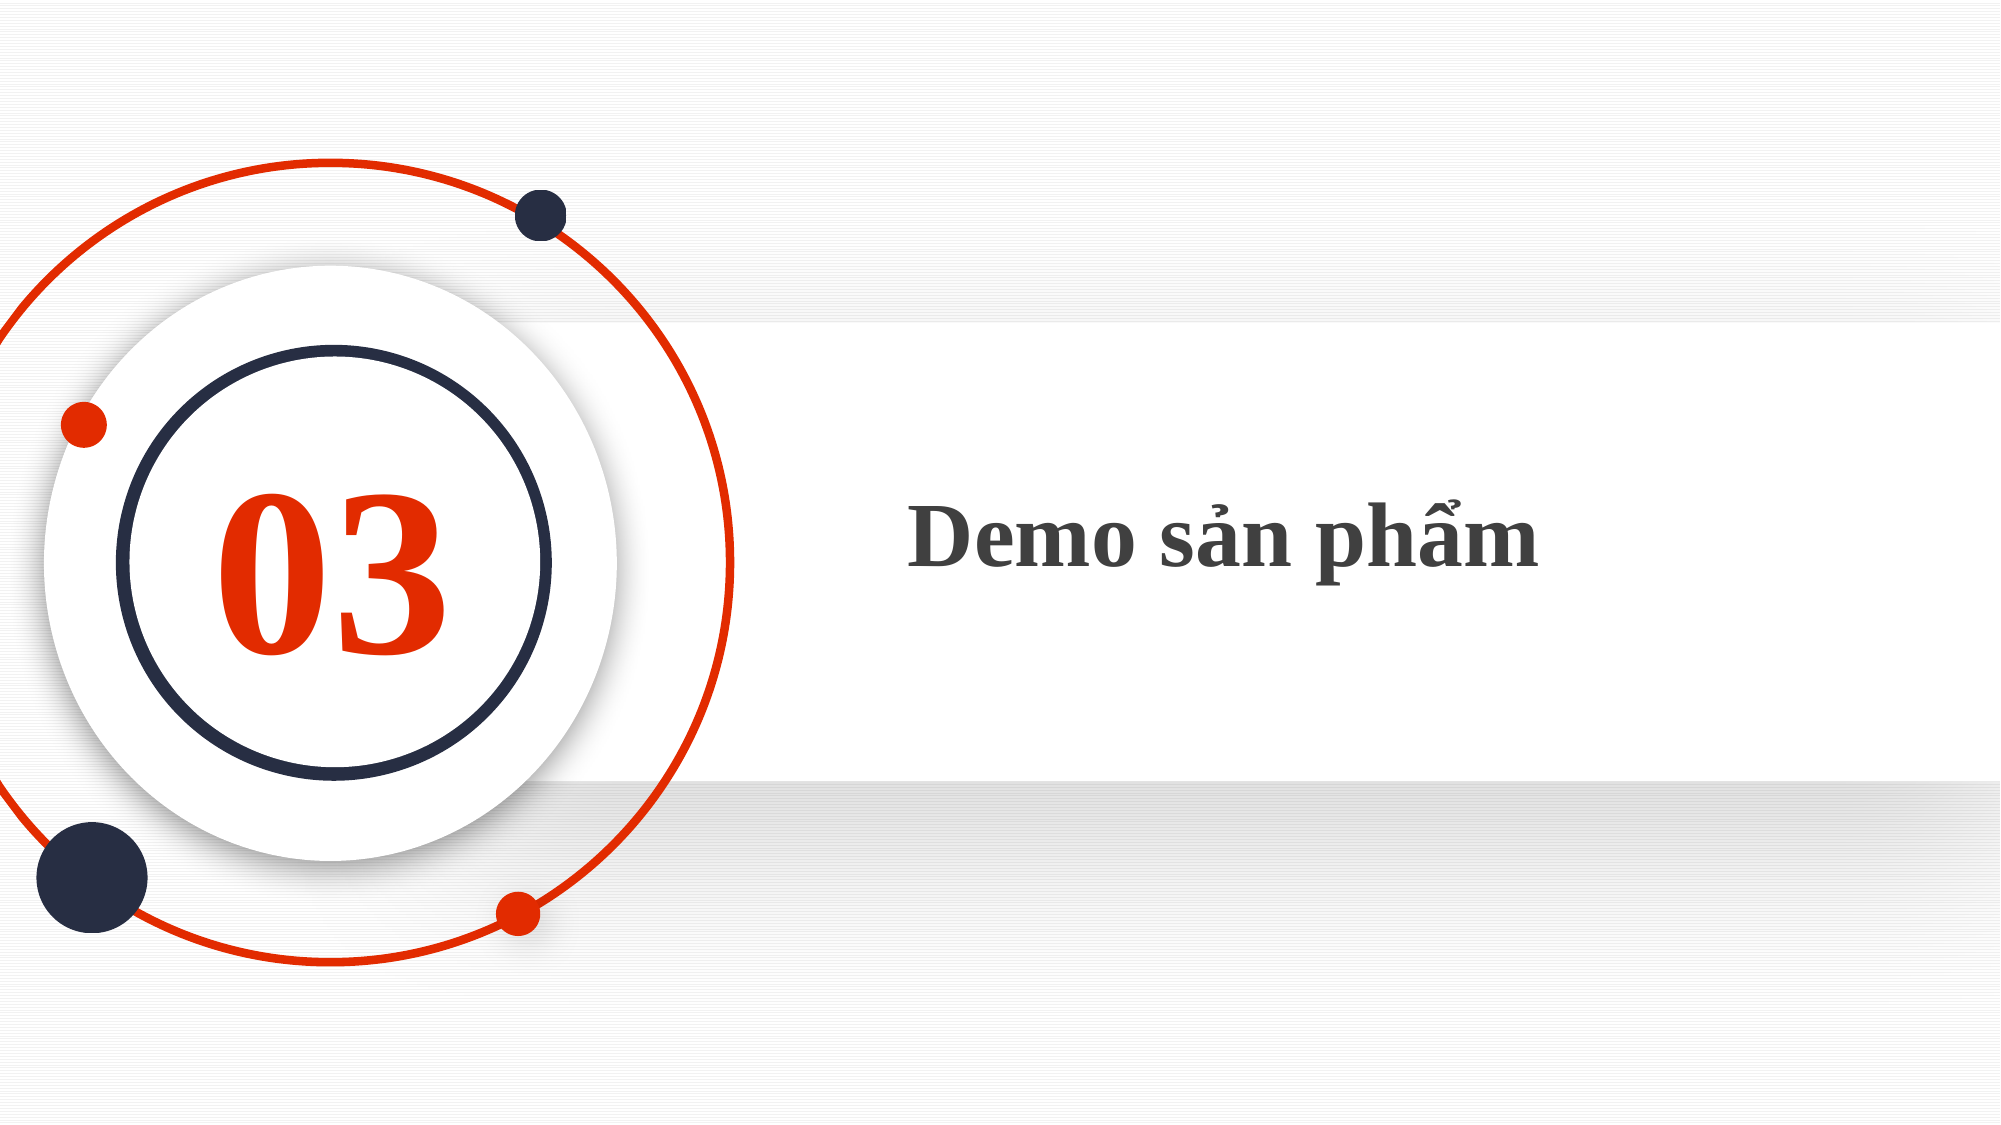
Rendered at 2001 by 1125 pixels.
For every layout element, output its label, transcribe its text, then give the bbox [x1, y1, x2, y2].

text_box [735, 322, 2000, 783]
text_box Demo sản phẩm [892, 467, 1606, 660]
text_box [0, 158, 735, 967]
